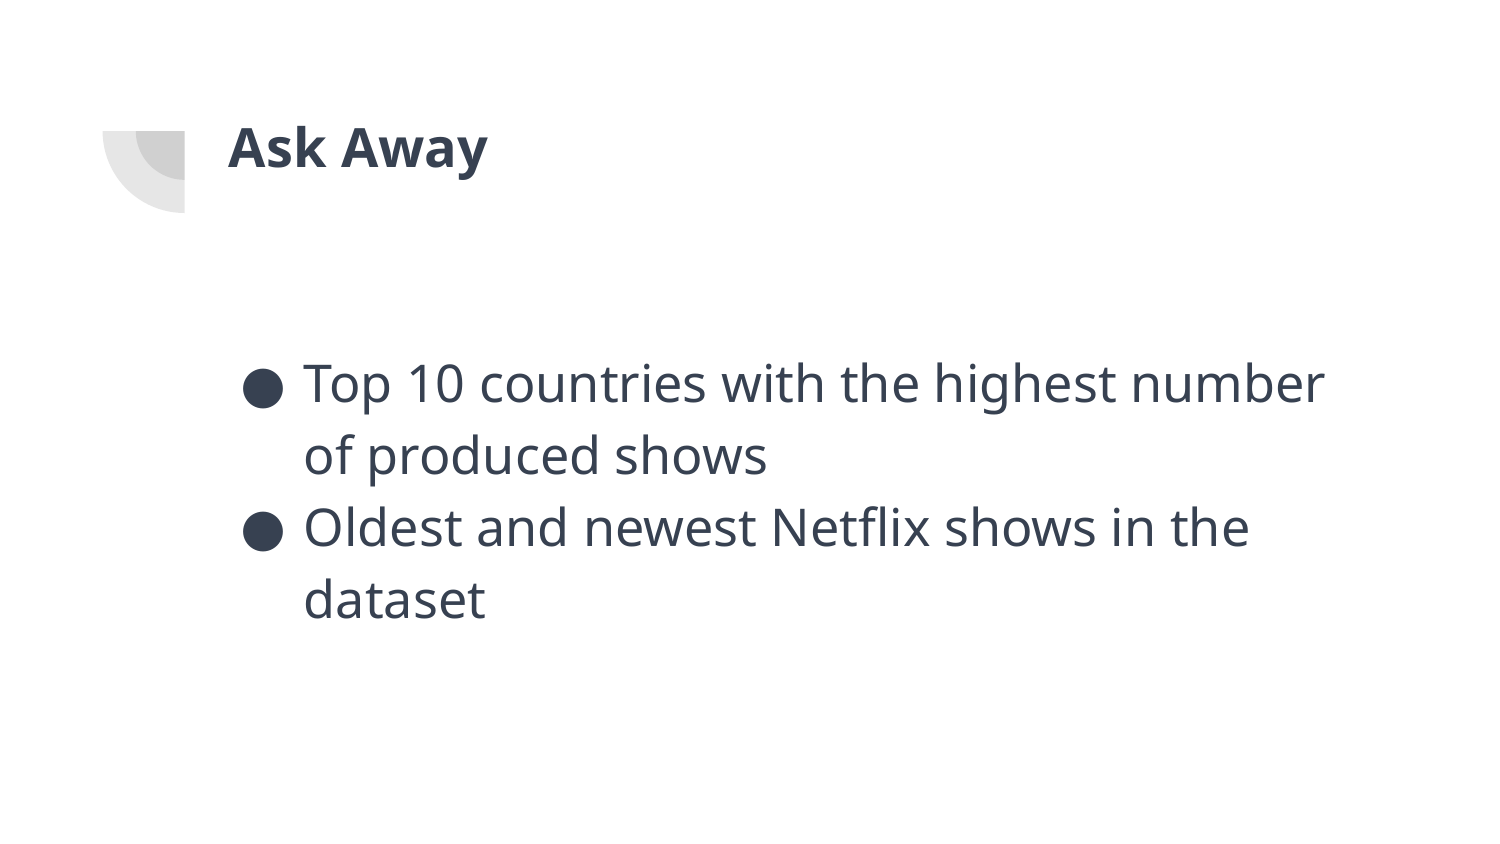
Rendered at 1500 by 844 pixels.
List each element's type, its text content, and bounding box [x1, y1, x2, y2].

list Top 10 countries with the highest number of produced shows Oldest and newest Netflix shows in the dataset [213, 326, 1368, 744]
title Ask Away [213, 98, 1368, 263]
